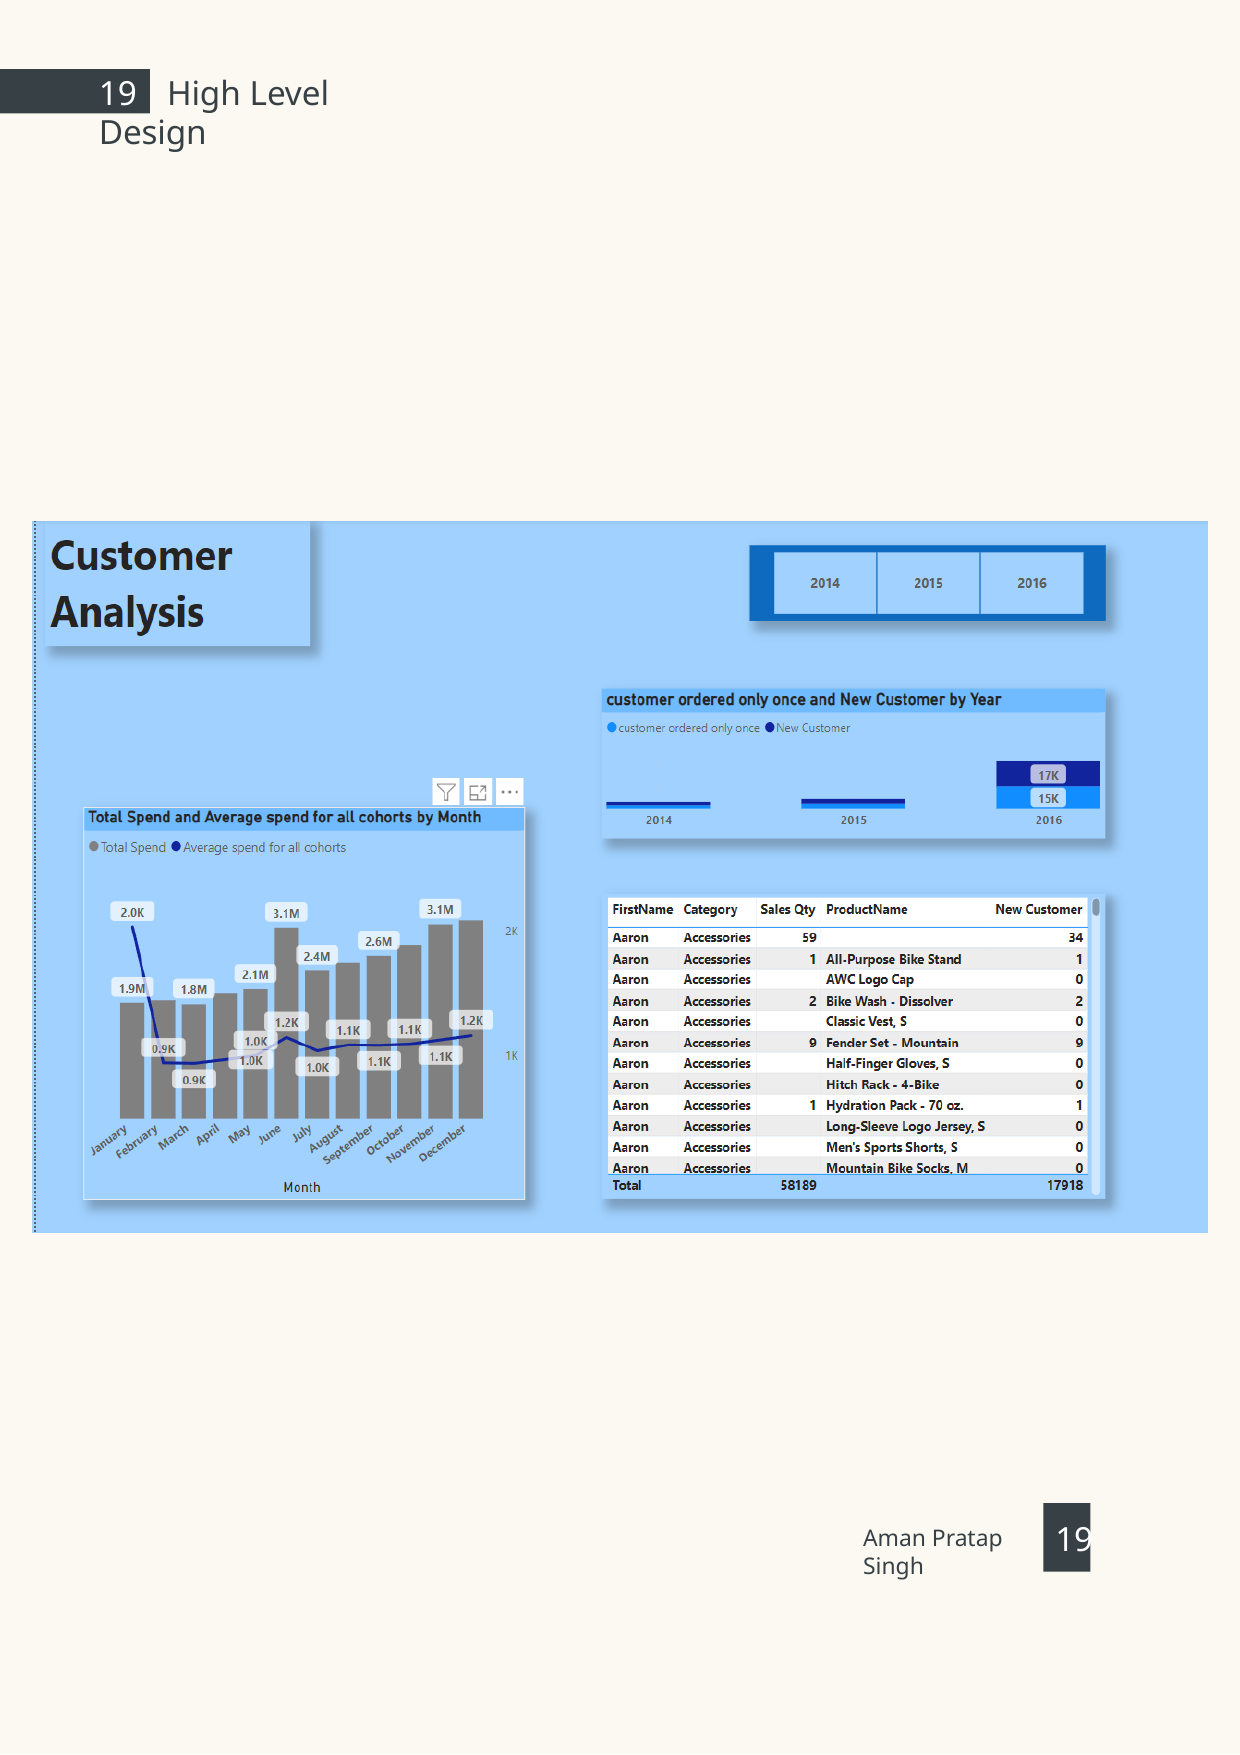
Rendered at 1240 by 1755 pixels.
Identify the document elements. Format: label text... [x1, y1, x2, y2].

slide_number 19 [1049, 1513, 1098, 1755]
picture [32, 520, 1208, 1234]
footer Aman Pratap Singh [861, 1520, 1034, 1755]
text_box 19 High Level Design [96, 69, 432, 152]
